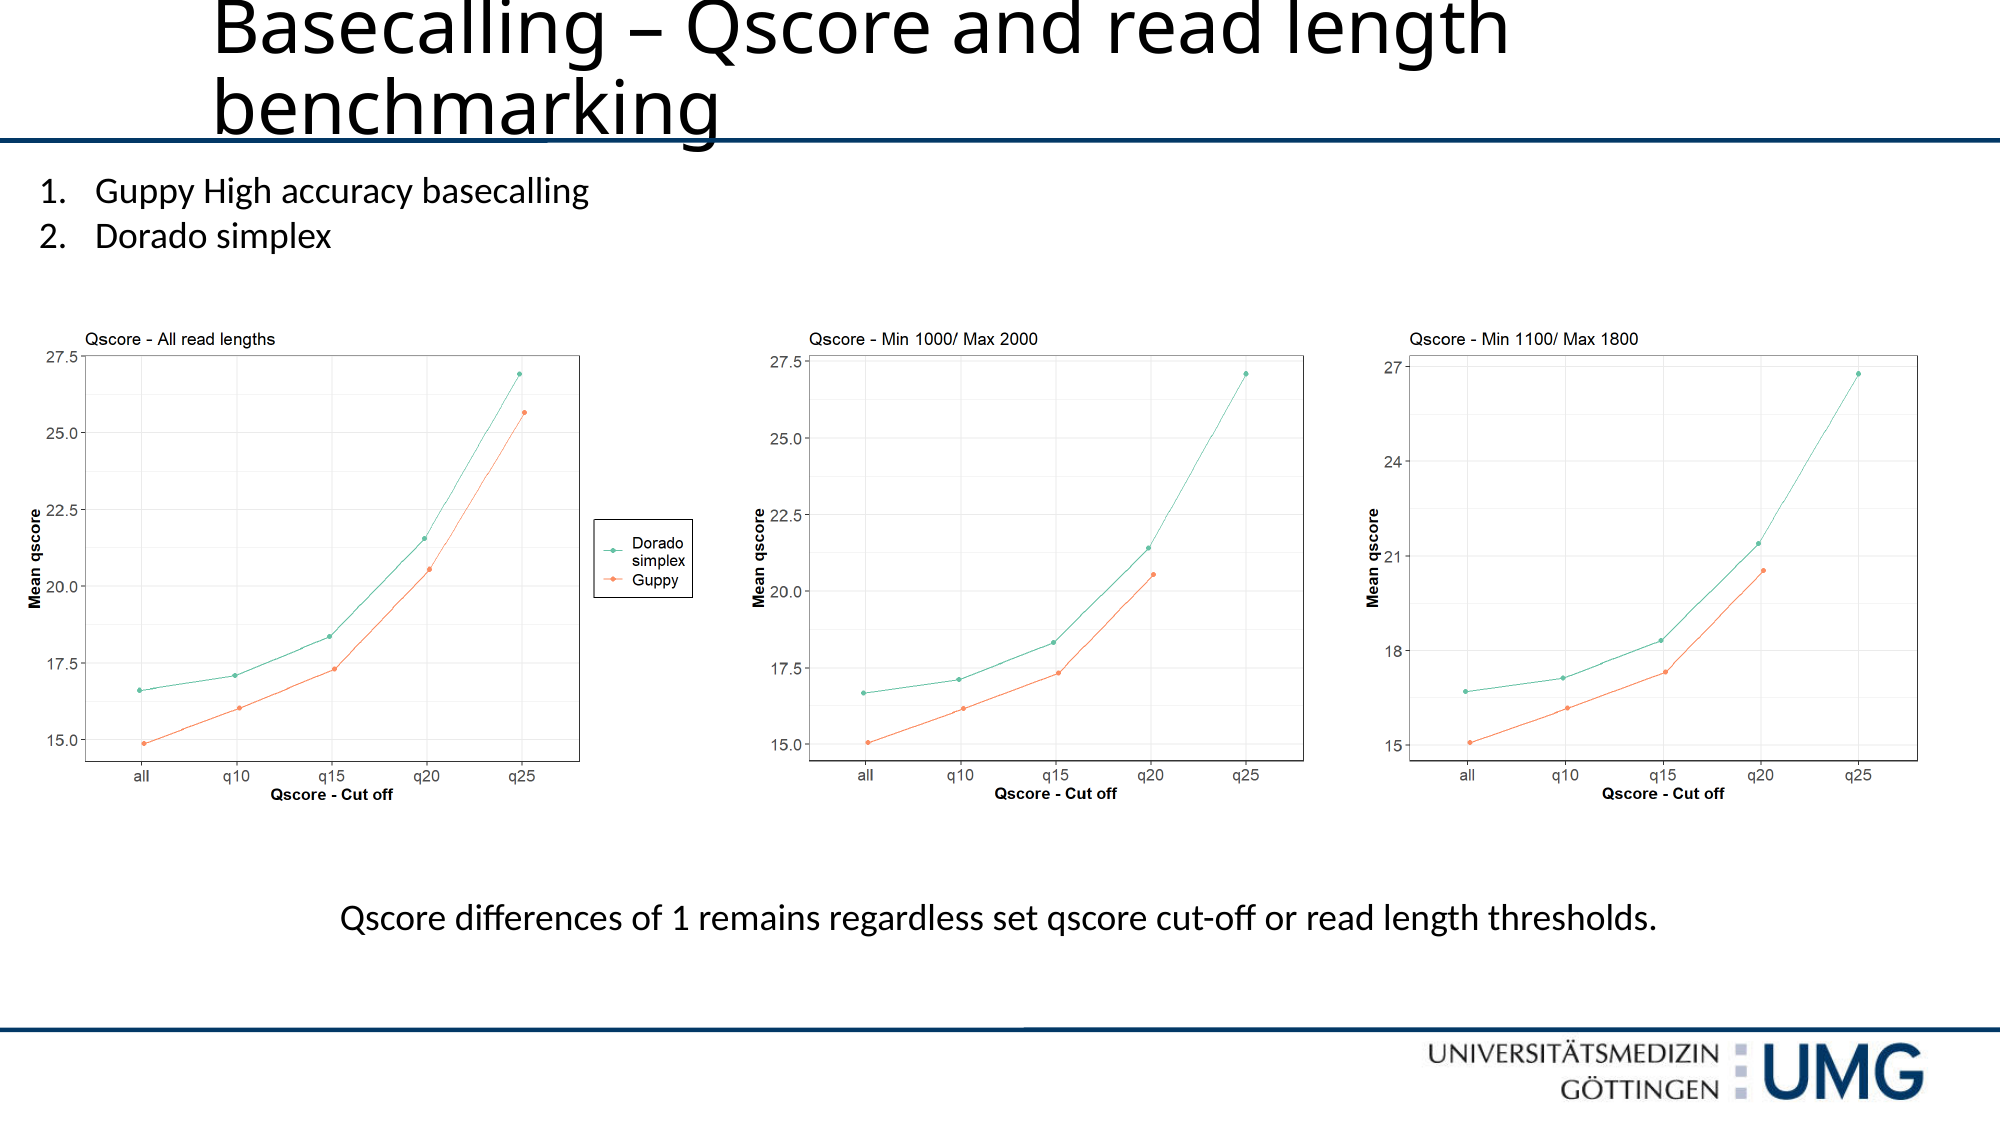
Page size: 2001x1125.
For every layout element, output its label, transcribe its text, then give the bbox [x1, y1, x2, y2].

text_box Qscore differences of 1 remains regardless set qscore cut-off or read length thresholds. [325, 885, 1675, 946]
picture [20, 324, 700, 810]
picture [744, 323, 1315, 810]
text_box Guppy High accuracy basecalling Dorado simplex [24, 158, 605, 264]
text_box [0, 1011, 2000, 1125]
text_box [0, 29, 2000, 141]
picture [1358, 323, 1931, 810]
